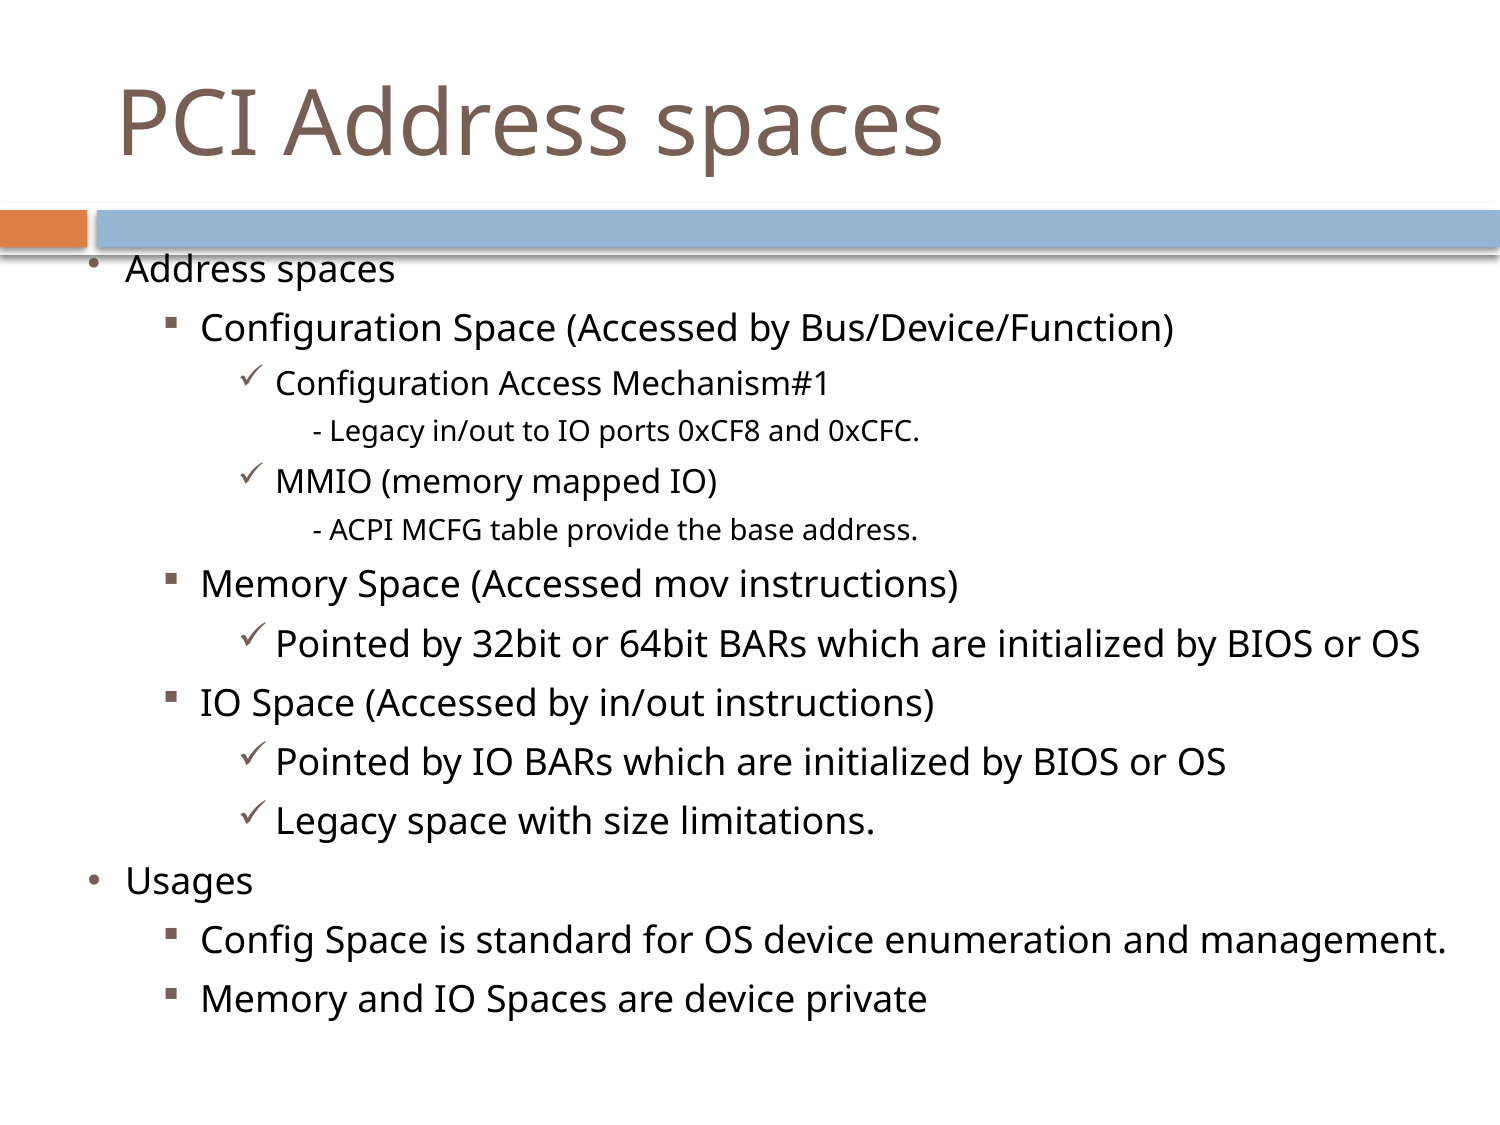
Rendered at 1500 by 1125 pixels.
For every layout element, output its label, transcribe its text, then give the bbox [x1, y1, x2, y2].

title PCI Address spaces [100, 37, 1438, 200]
text_box Address spaces Configuration Space (Accessed by Bus/Device/Function) Configuration Access Mechanism#1 - Legacy in/out to IO ports 0xCF8 and 0xCFC. MMIO (memory mapped IO) - ACPI MCFG table provide the base address. Memory Space (Accessed mov instructions) Pointed by 32bit or 64bit BARs which are initialized by BIOS or OS IO Space (Accessed by in/out instructions) Pointed by IO BARs which are initialized by BIOS or OS Legacy space with size limitations. Usages Config Space is standard for OS device enumeration and management. Memory and IO Spaces are device private [87, 249, 1468, 1073]
